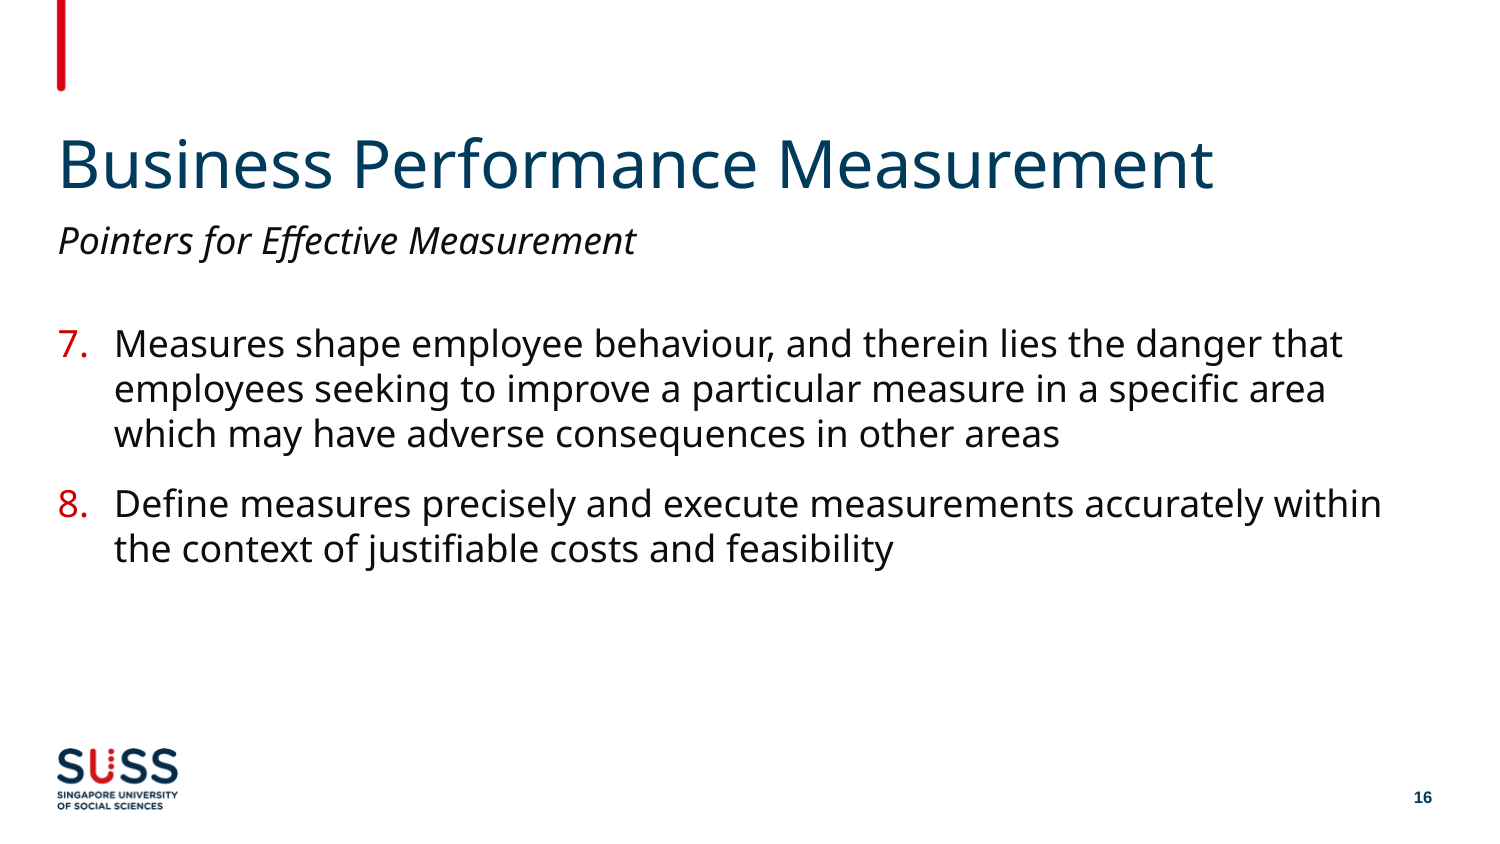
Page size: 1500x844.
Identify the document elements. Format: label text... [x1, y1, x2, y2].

list Pointers for Effective Measurement [42, 209, 1448, 278]
picture [56, 0, 70, 74]
list Measures shape employee behaviour, and therein lies the danger that employees seeking to improve a particular measure in a specific area which may have adverse consequences in other areas Define measures precisely and execute measurements accurately within the context of justifiable costs and feasibility [42, 312, 1448, 719]
title Business Performance Measurement [42, 74, 1448, 209]
picture [57, 748, 178, 810]
